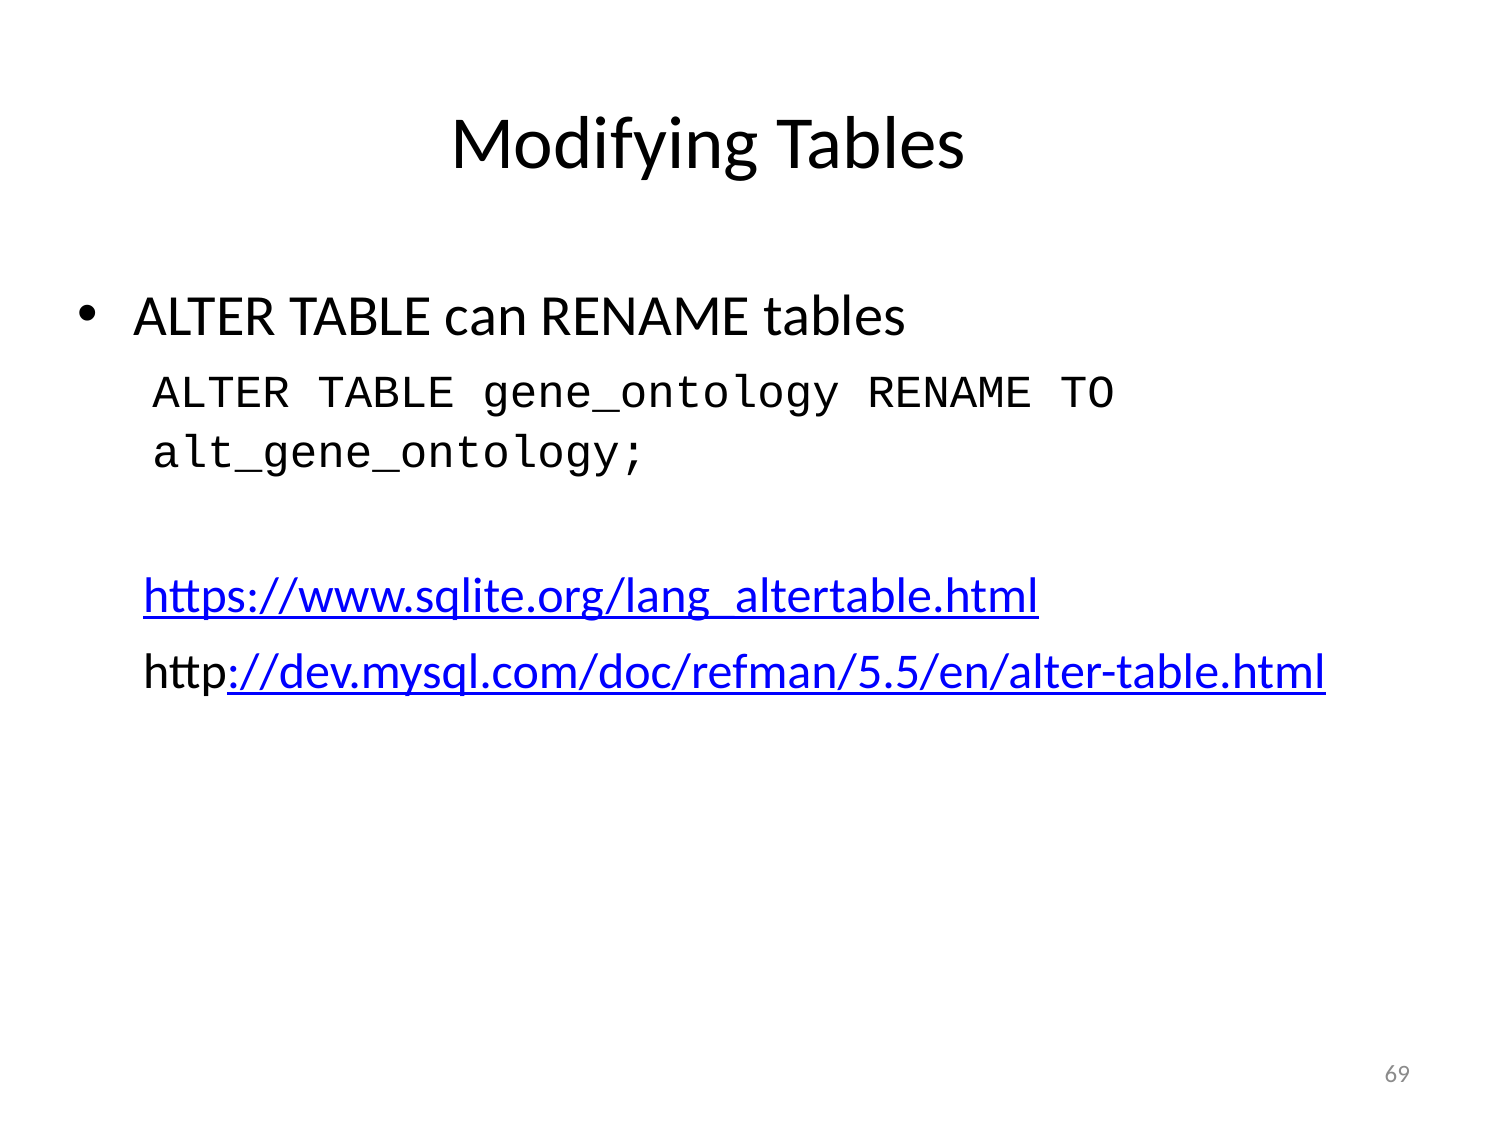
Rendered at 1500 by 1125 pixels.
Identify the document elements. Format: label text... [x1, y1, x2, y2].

slide_number 69 [1074, 1042, 1425, 1103]
title Modifying Tables [75, 45, 1425, 233]
list ALTER TABLE can RENAME tables ALTER TABLE gene_ontology RENAME TO alt_gene_ontology; https://www.sqlite.org/lang_altertable.html http://dev.mysql.com/doc/refman/5.5/en/alter-table.html [62, 262, 1413, 1006]
